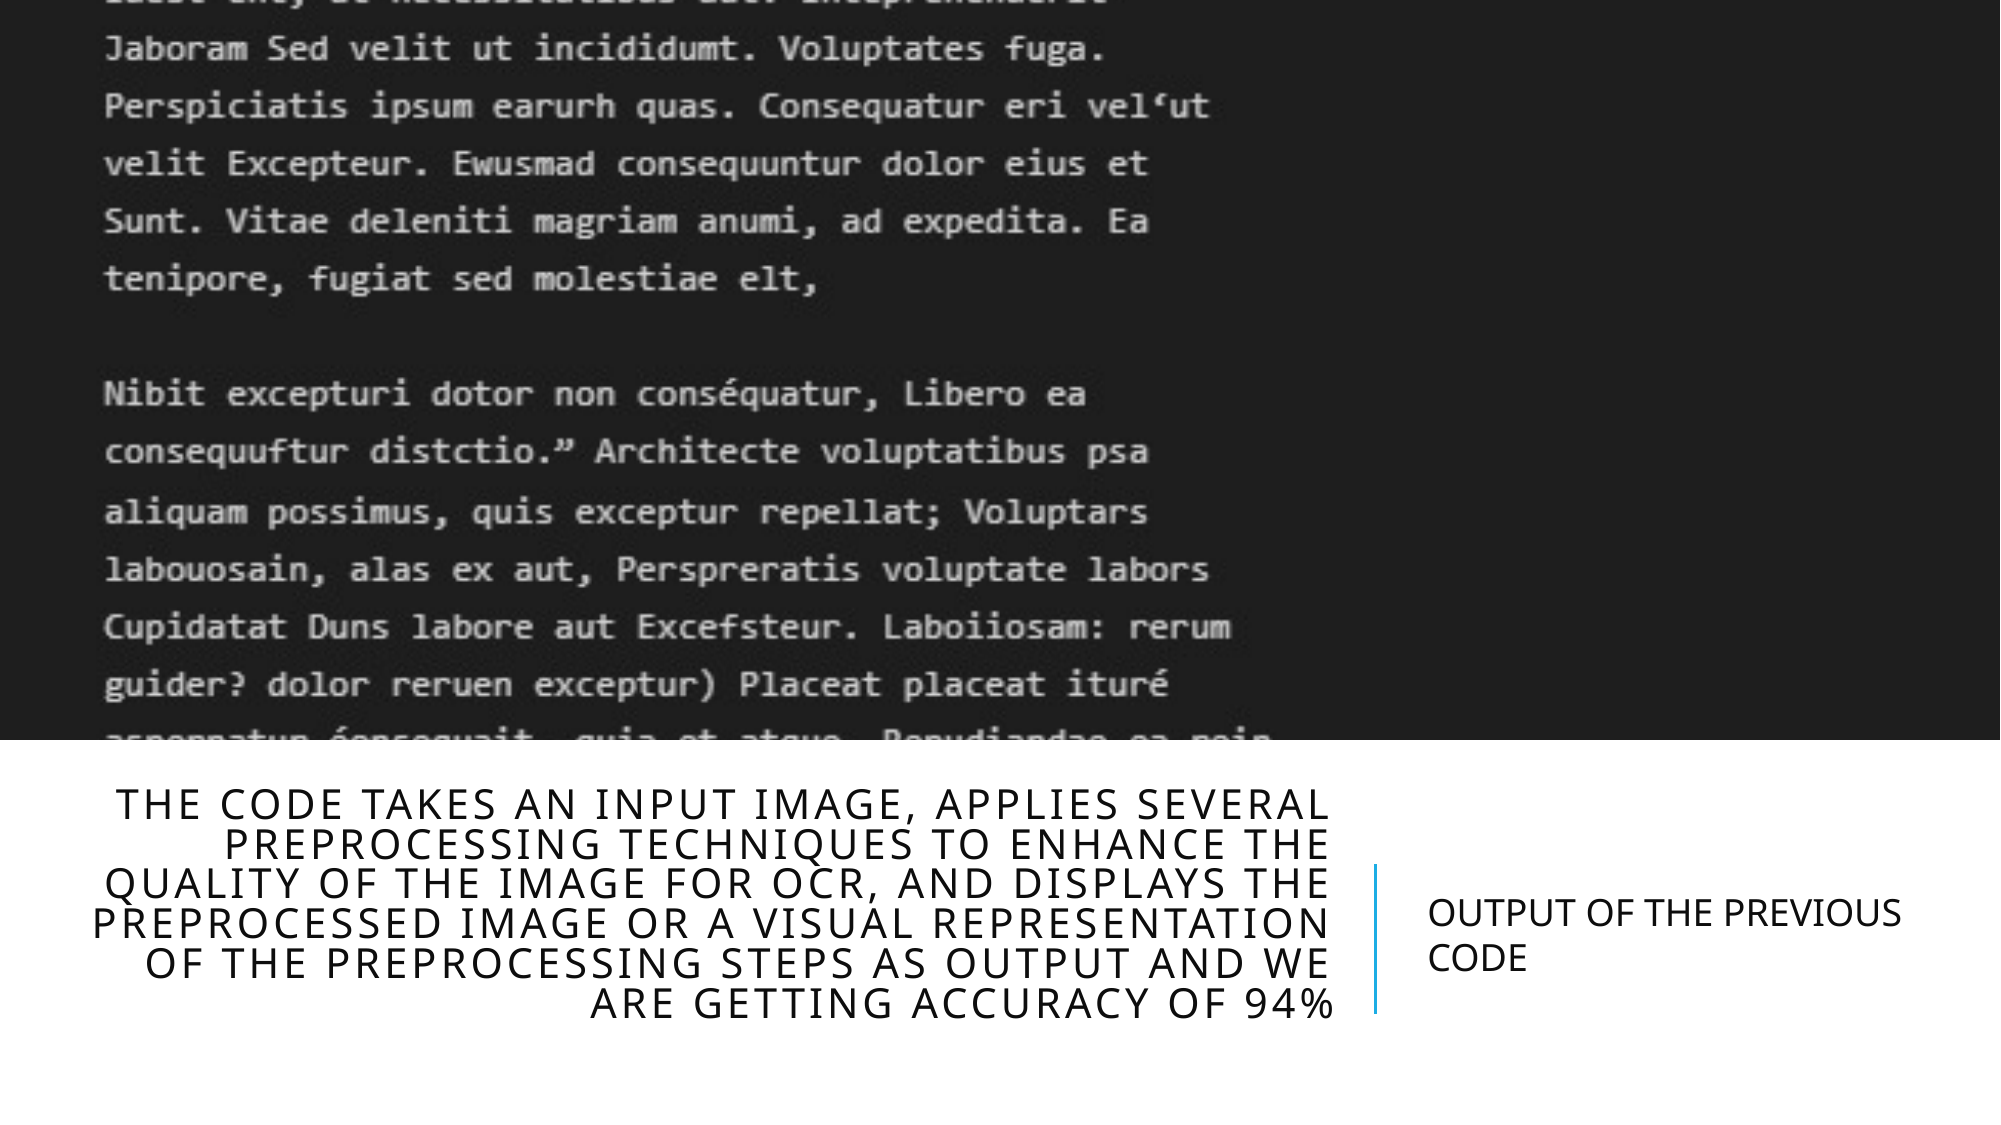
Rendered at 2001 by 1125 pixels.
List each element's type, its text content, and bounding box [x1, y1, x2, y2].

picture [0, 0, 2000, 740]
list OUTPUT OF THE PREVIOUS CODE [1412, 813, 1938, 1054]
title The code takes an input image, applies several preprocessing techniques to enhance the quality of the image for OCR, and displays the preprocessed image or a visual representation of the preprocessing steps as output and we are getting accuracy of 94% [75, 760, 1350, 1054]
